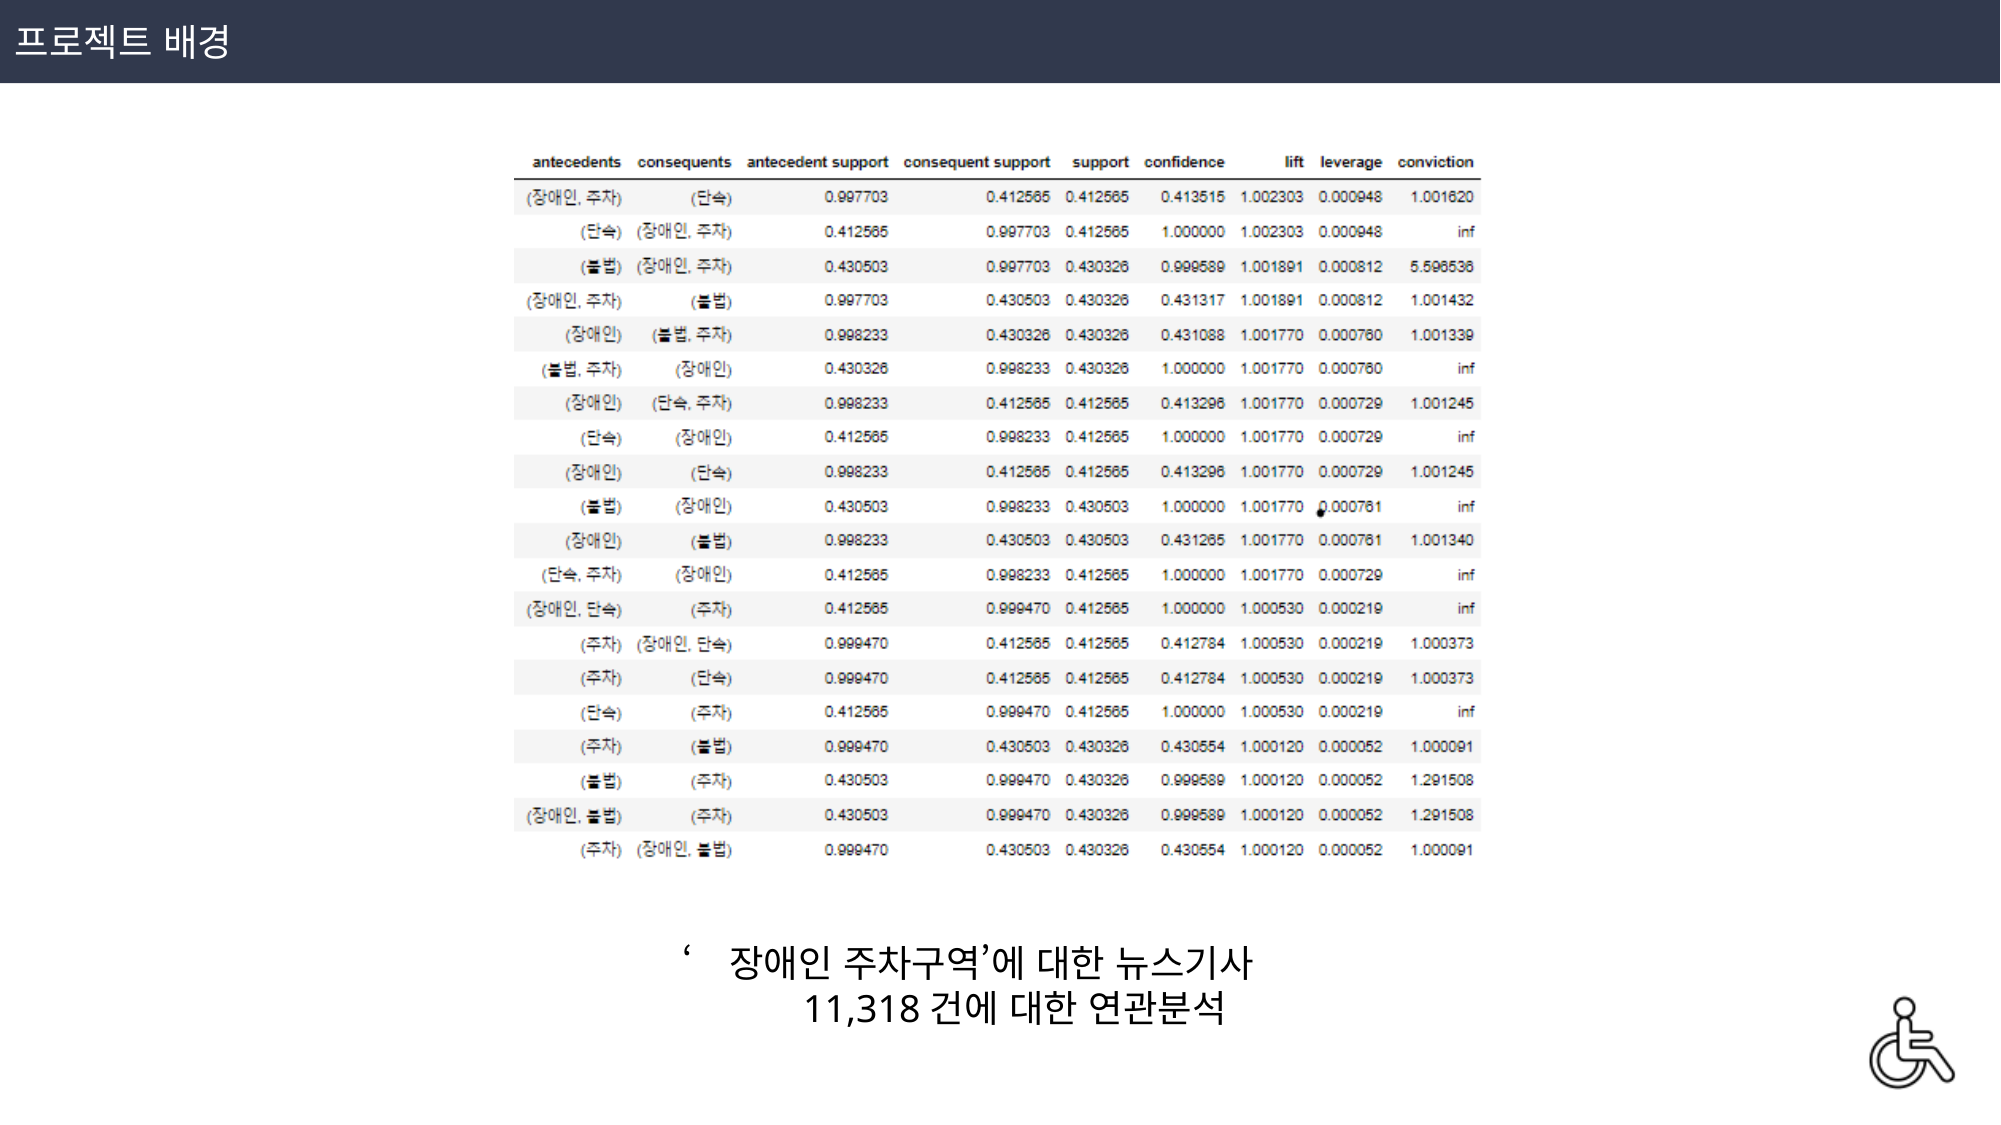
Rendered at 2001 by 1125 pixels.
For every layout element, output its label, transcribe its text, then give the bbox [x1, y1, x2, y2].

text_box 프로젝트 배경 [0, 0, 2000, 84]
picture [514, 142, 1486, 873]
picture [1862, 993, 1963, 1094]
text_box ‘장애인 주차구역’에 대한 뉴스기사 11,318건에 대한 연관분석 [664, 932, 1336, 1038]
